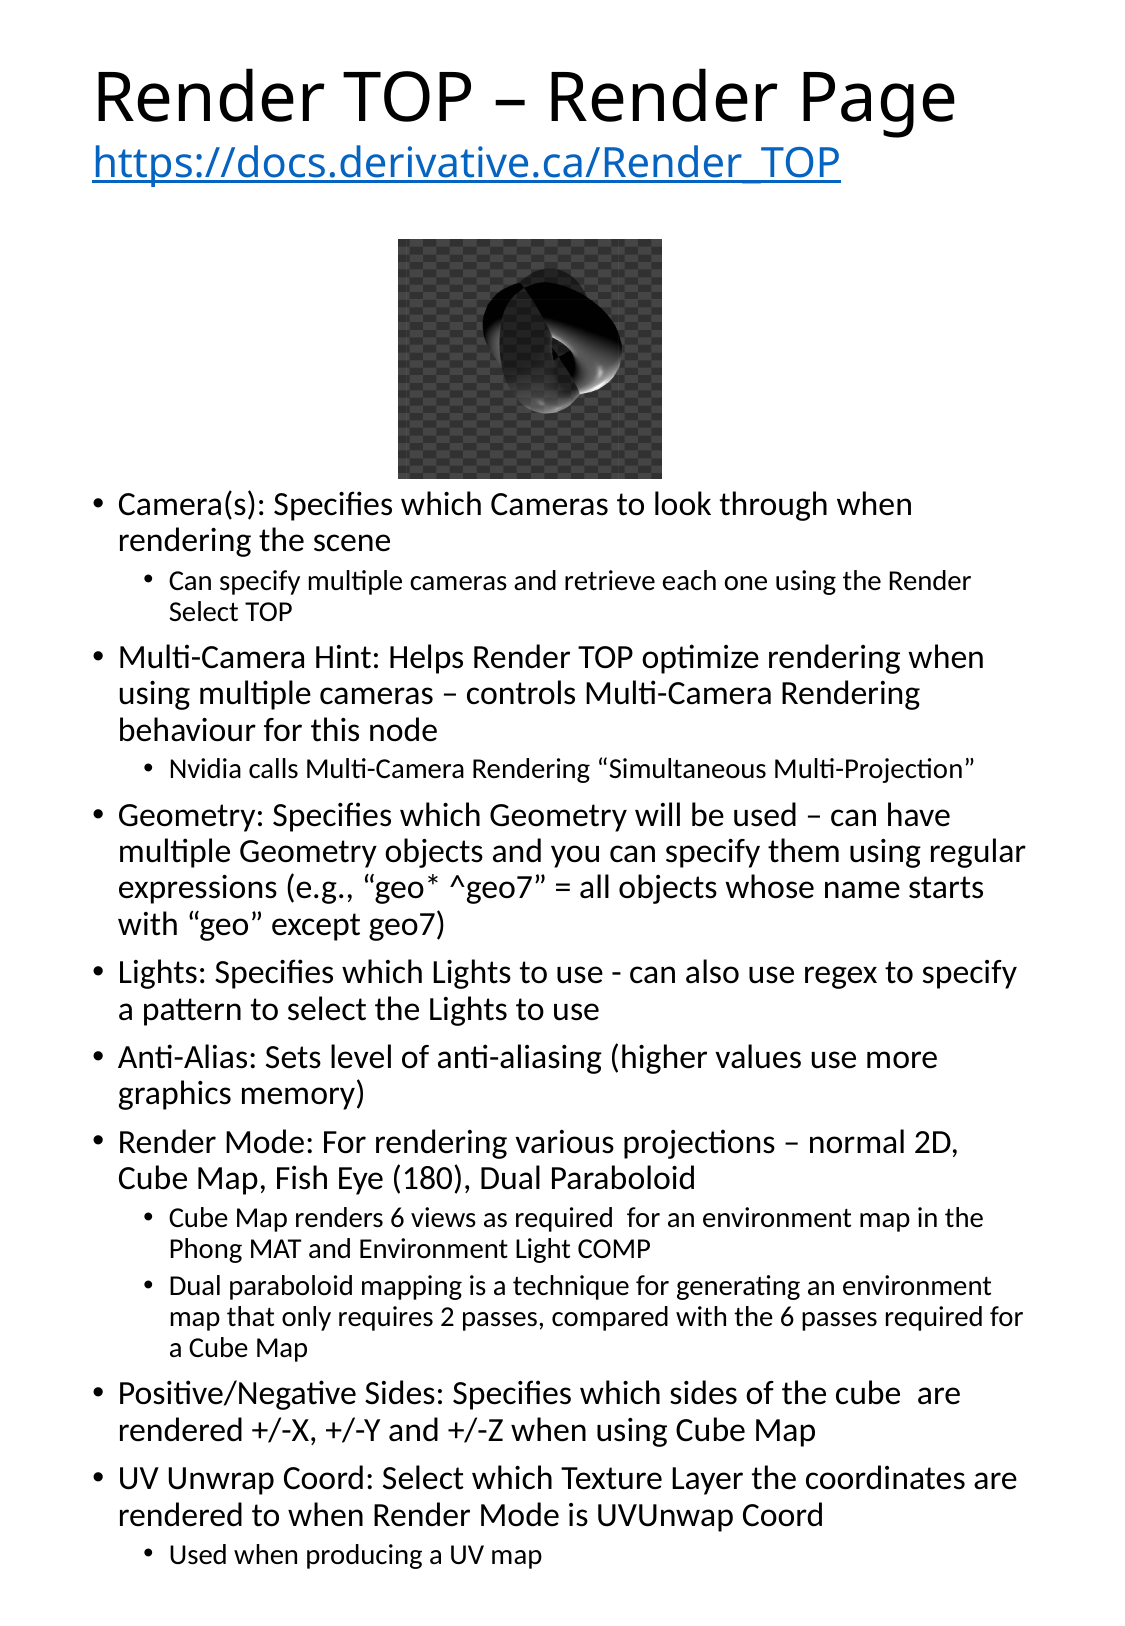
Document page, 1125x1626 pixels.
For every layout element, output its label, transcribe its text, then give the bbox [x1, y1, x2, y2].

title Render TOP – Render Page https://docs.derivative.ca/Render_TOP [77, 45, 1048, 204]
picture [398, 239, 662, 479]
list Camera(s): Specifies which Cameras to look through when rendering the scene Can specify multiple cameras and retrieve each one using the Render Select TOP Multi-Camera Hint: Helps Render TOP optimize rendering when using multiple cameras – controls Multi-Camera Rendering behaviour for this node Nvidia calls Multi-Camera Rendering “Simultaneous Multi-Projection” Geometry: Specifies which Geometry will be used – can have multiple Geometry objects and you can specify them using regular expressions (e.g., “geo* ^geo7” = all objects whose name starts with “geo” except geo7) Lights: Specifies which Lights to use - can also use regex to specify a pattern to select the Lights to use Anti-Alias: Sets level of anti-aliasing (higher values use more graphics memory) Render Mode: For rendering various projections – normal 2D, Cube Map, Fish Eye (180), Dual Paraboloid Cube Map renders 6 views as required for an environment map in the Phong MAT and Environment Light COMP Dual paraboloid mapping is a technique for generating an environment map that only requires 2 passes, compared with the 6 passes required for a Cube Map Positive/Negative Sides: Specifies which sides of the cube are rendered +/-X, +/-Y and +/-Z when using Cube Map UV Unwrap Coord: Select which Texture Layer the coordinates are rendered to when Render Mode is UVUnwap Coord Used when producing a UV map [77, 479, 1048, 1580]
